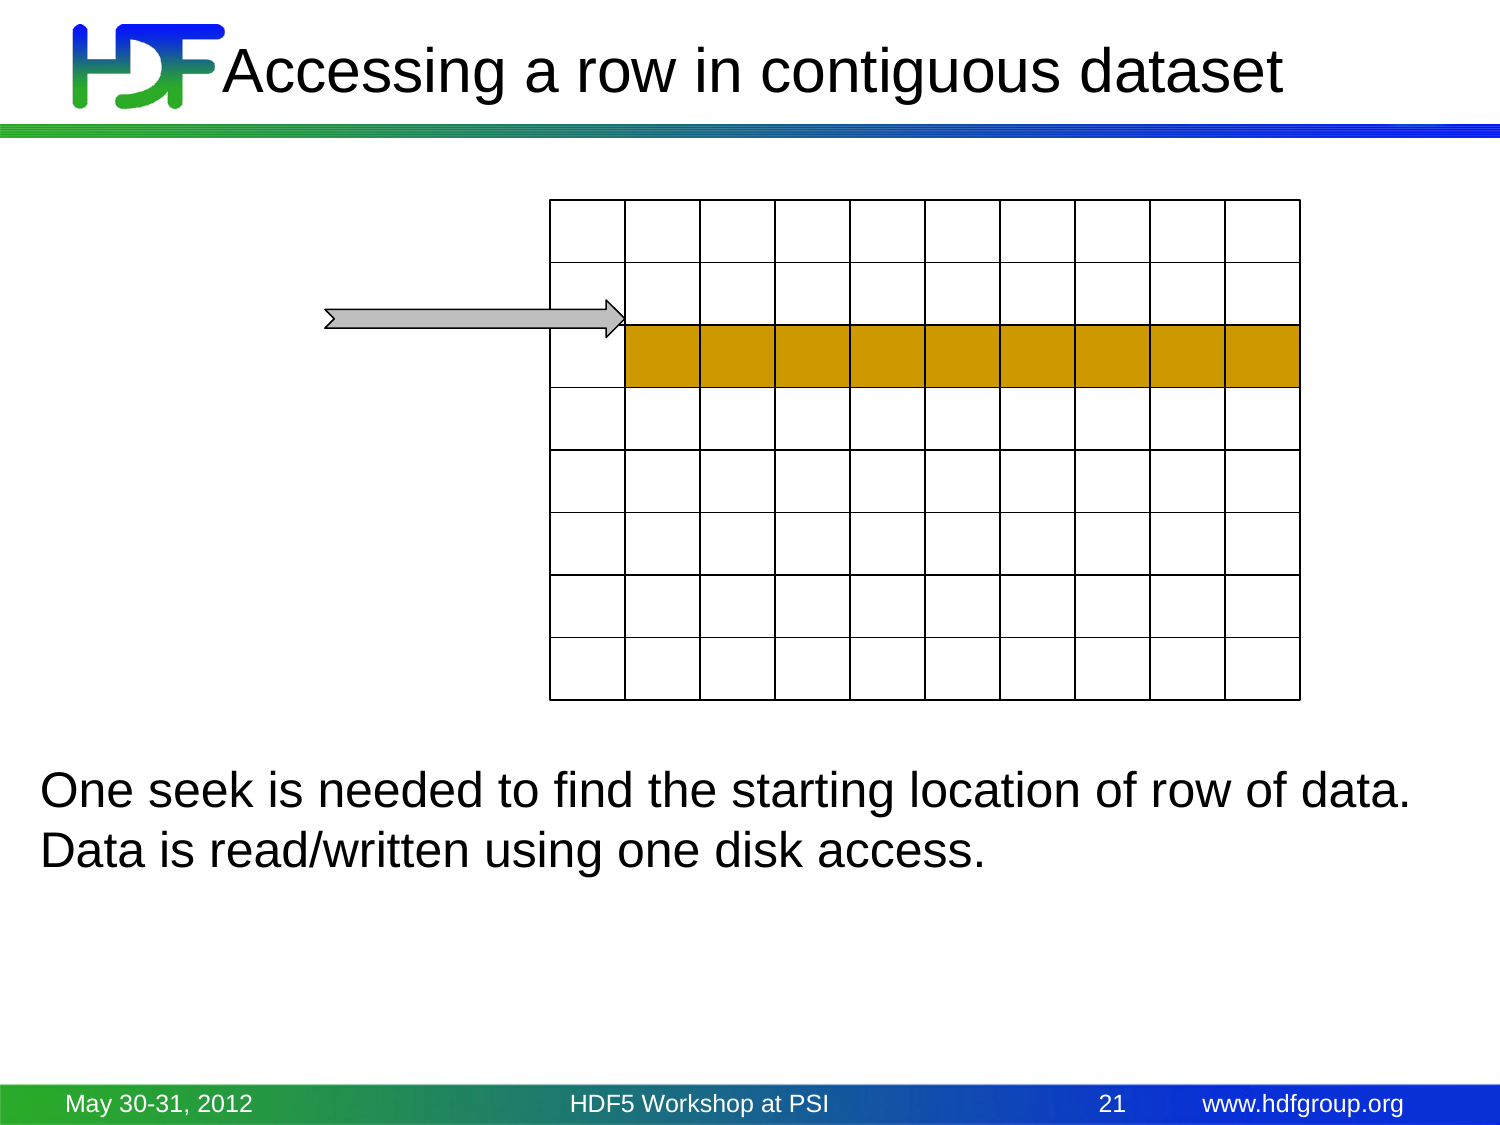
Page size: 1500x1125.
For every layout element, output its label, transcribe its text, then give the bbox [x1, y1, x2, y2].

text_box [699, 512, 774, 574]
text_box [774, 324, 849, 387]
text_box [1074, 574, 1149, 637]
text_box [1224, 387, 1300, 449]
text_box [999, 449, 1074, 512]
text_box [699, 637, 774, 700]
text_box [624, 199, 699, 262]
text_box [549, 574, 624, 637]
text_box [1224, 512, 1300, 574]
text_box [1149, 637, 1224, 700]
text_box [1224, 262, 1300, 324]
text_box [1224, 199, 1300, 262]
text_box One seek is needed to find the starting location of row of data. Data is read/written using one disk access. [24, 749, 1500, 945]
text_box [999, 574, 1074, 637]
text_box [924, 574, 999, 637]
text_box [549, 449, 624, 512]
text_box [774, 387, 849, 449]
text_box [924, 387, 999, 449]
text_box [999, 199, 1074, 262]
picture [0, 0, 1500, 1125]
text_box [1149, 387, 1224, 449]
text_box [699, 449, 774, 512]
text_box [624, 449, 699, 512]
text_box [924, 324, 999, 387]
text_box [1149, 324, 1224, 387]
text_box [774, 637, 849, 700]
text_box [1074, 387, 1149, 449]
text_box [624, 637, 699, 700]
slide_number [49, 1087, 363, 1125]
text_box [1149, 574, 1224, 637]
text_box [699, 387, 774, 449]
text_box [324, 299, 625, 338]
text_box [1149, 512, 1224, 574]
text_box [1224, 574, 1300, 637]
text_box [699, 199, 774, 262]
text_box [1224, 449, 1300, 512]
text_box [849, 324, 924, 387]
text_box [624, 512, 699, 574]
text_box [1074, 449, 1149, 512]
text_box [774, 262, 849, 324]
text_box [549, 262, 624, 316]
text_box [624, 387, 699, 449]
text_box [924, 449, 999, 512]
text_box [774, 199, 849, 262]
text_box [849, 199, 924, 262]
text_box [999, 637, 1074, 700]
text_box [849, 637, 924, 700]
text_box [624, 262, 699, 324]
text_box [774, 512, 849, 574]
text_box [849, 262, 924, 324]
text_box [624, 574, 699, 637]
text_box [999, 324, 1074, 387]
text_box [924, 199, 999, 262]
text_box [849, 574, 924, 637]
text_box [549, 512, 624, 574]
text_box [699, 574, 774, 637]
text_box [1224, 324, 1300, 387]
text_box [549, 324, 624, 387]
text_box [1149, 199, 1224, 262]
text_box [1074, 199, 1149, 262]
text_box [699, 324, 774, 387]
text_box [1074, 512, 1149, 574]
text_box [1149, 449, 1224, 512]
text_box [699, 262, 774, 324]
text_box [1074, 637, 1149, 700]
text_box [1149, 262, 1224, 324]
text_box [849, 387, 924, 449]
text_box [999, 387, 1074, 449]
text_box [774, 574, 849, 637]
text_box [999, 512, 1074, 574]
slide_number 21 [1049, 1087, 1176, 1125]
title Accessing a row in contiguous dataset [187, 24, 1338, 113]
text_box [774, 449, 849, 512]
text_box [924, 637, 999, 700]
footer HDF5 Workshop at PSI [374, 1087, 1026, 1125]
text_box [1074, 324, 1149, 387]
text_box [549, 387, 624, 449]
text_box [624, 324, 699, 387]
text_box [549, 637, 624, 700]
text_box [1224, 637, 1300, 700]
text_box [924, 262, 999, 324]
text_box [924, 512, 999, 574]
text_box [849, 449, 924, 512]
text_box [849, 512, 924, 574]
text_box [1074, 262, 1149, 324]
text_box [999, 262, 1074, 324]
text_box [549, 199, 624, 262]
